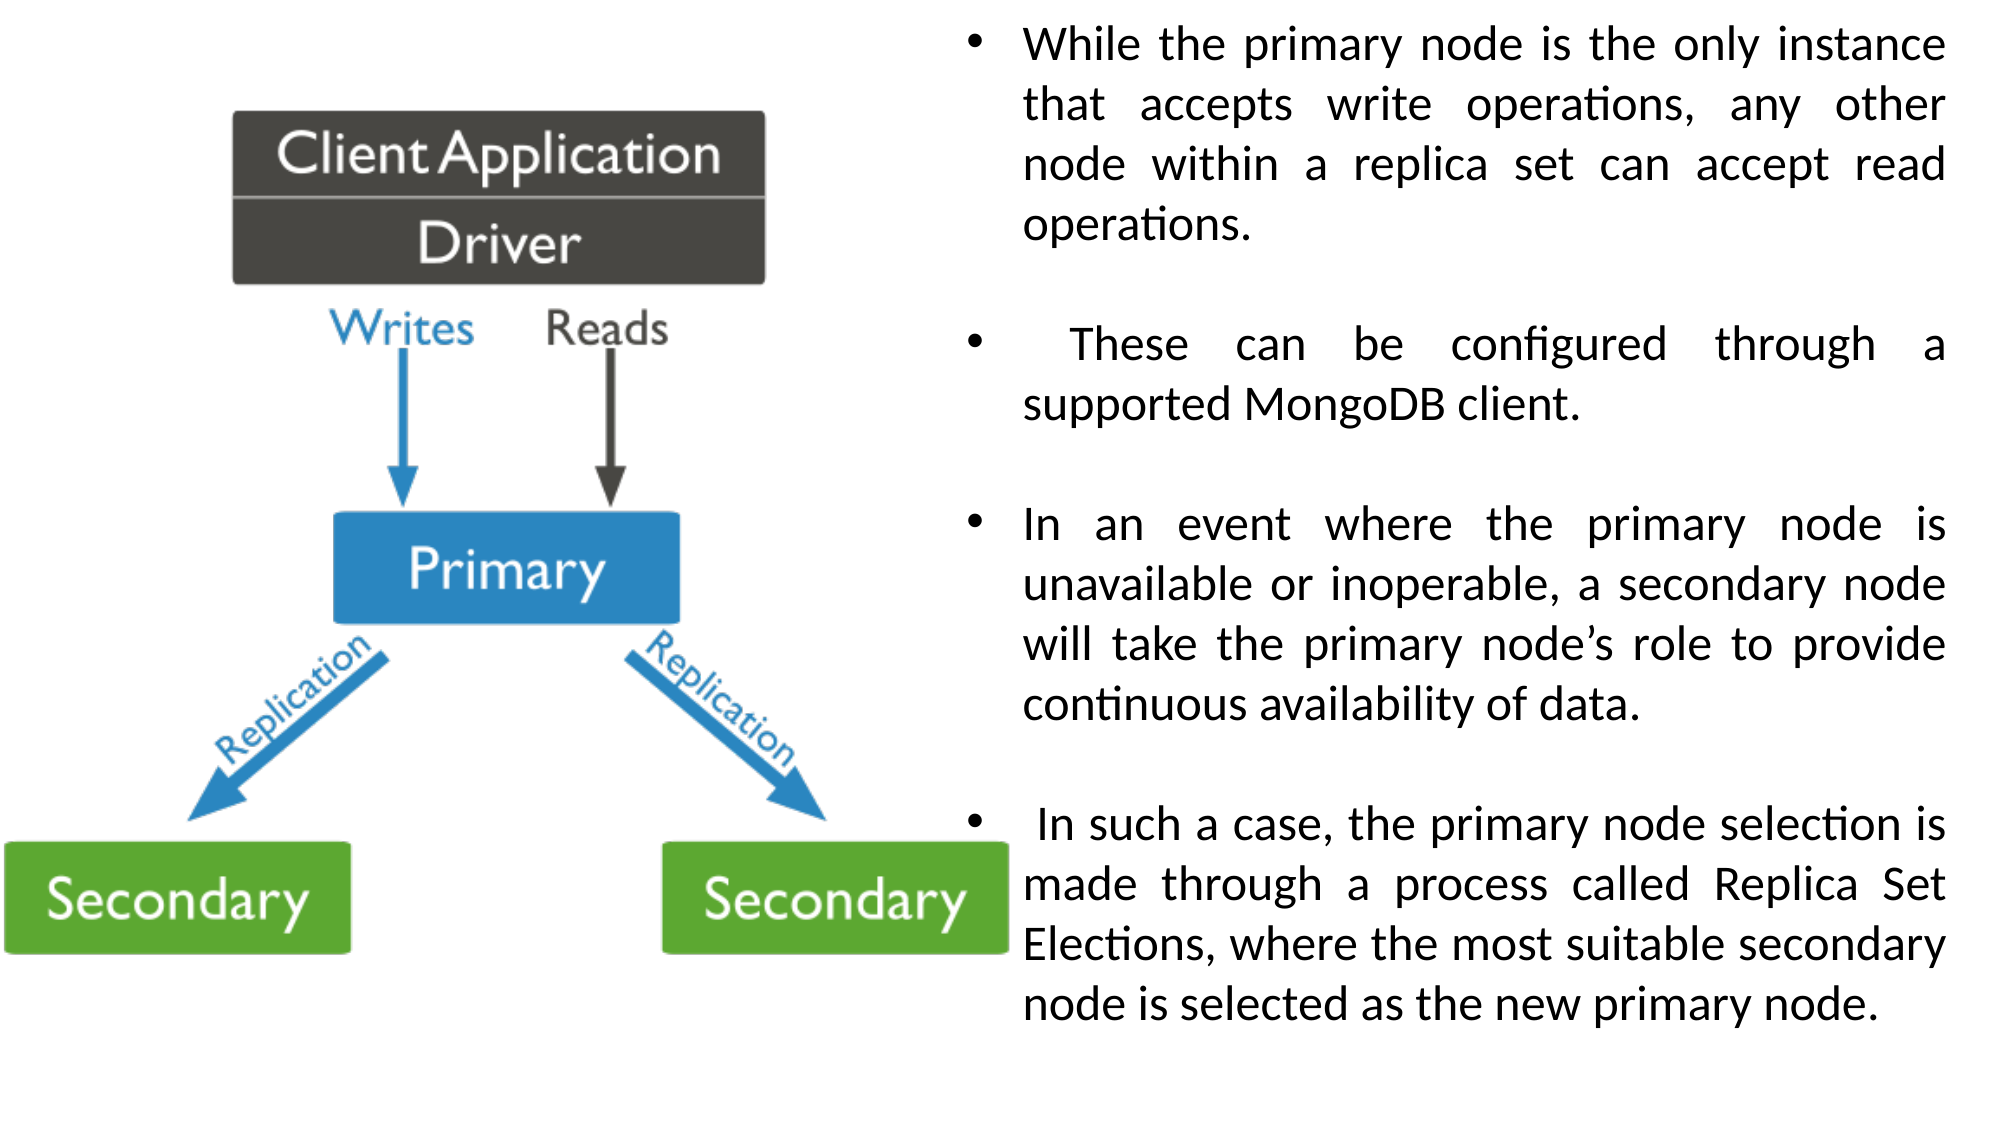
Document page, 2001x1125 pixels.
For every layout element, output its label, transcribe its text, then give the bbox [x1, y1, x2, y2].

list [0, 94, 1044, 972]
text_box While the primary node is the only instance that accepts write operations, any other node within a replica set can accept read operations. These can be configured through a supported MongoDB client. In an event where the primary node is unavailable or inoperable, a secondary node will take the primary node’s role to provide continuous availability of data. In such a case, the primary node selection is made through a process called Replica Set Elections, where the most suitable secondary node is selected as the new primary node. [951, 3, 1963, 1039]
